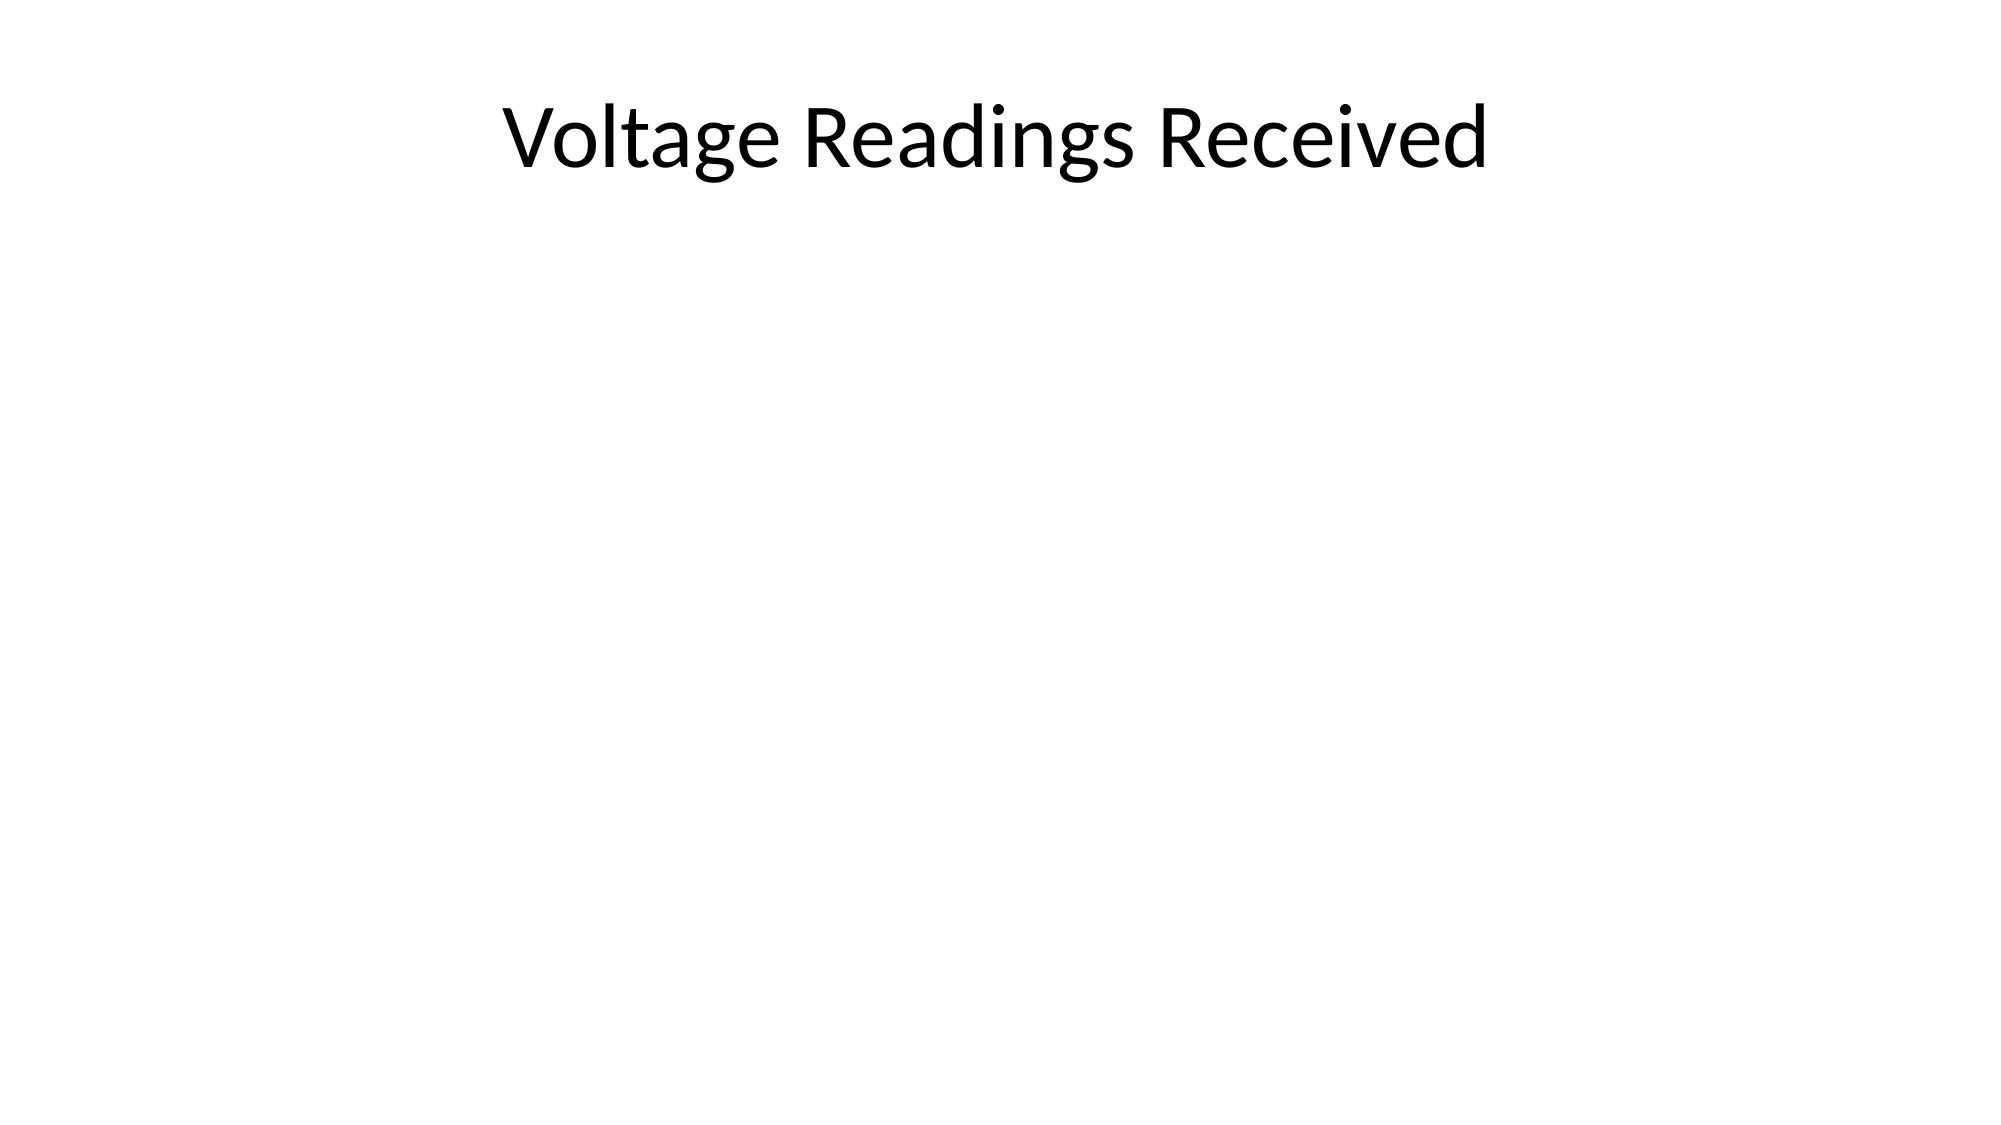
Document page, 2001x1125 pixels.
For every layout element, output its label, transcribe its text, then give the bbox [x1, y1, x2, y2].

title Voltage Readings Received [135, 28, 1861, 247]
